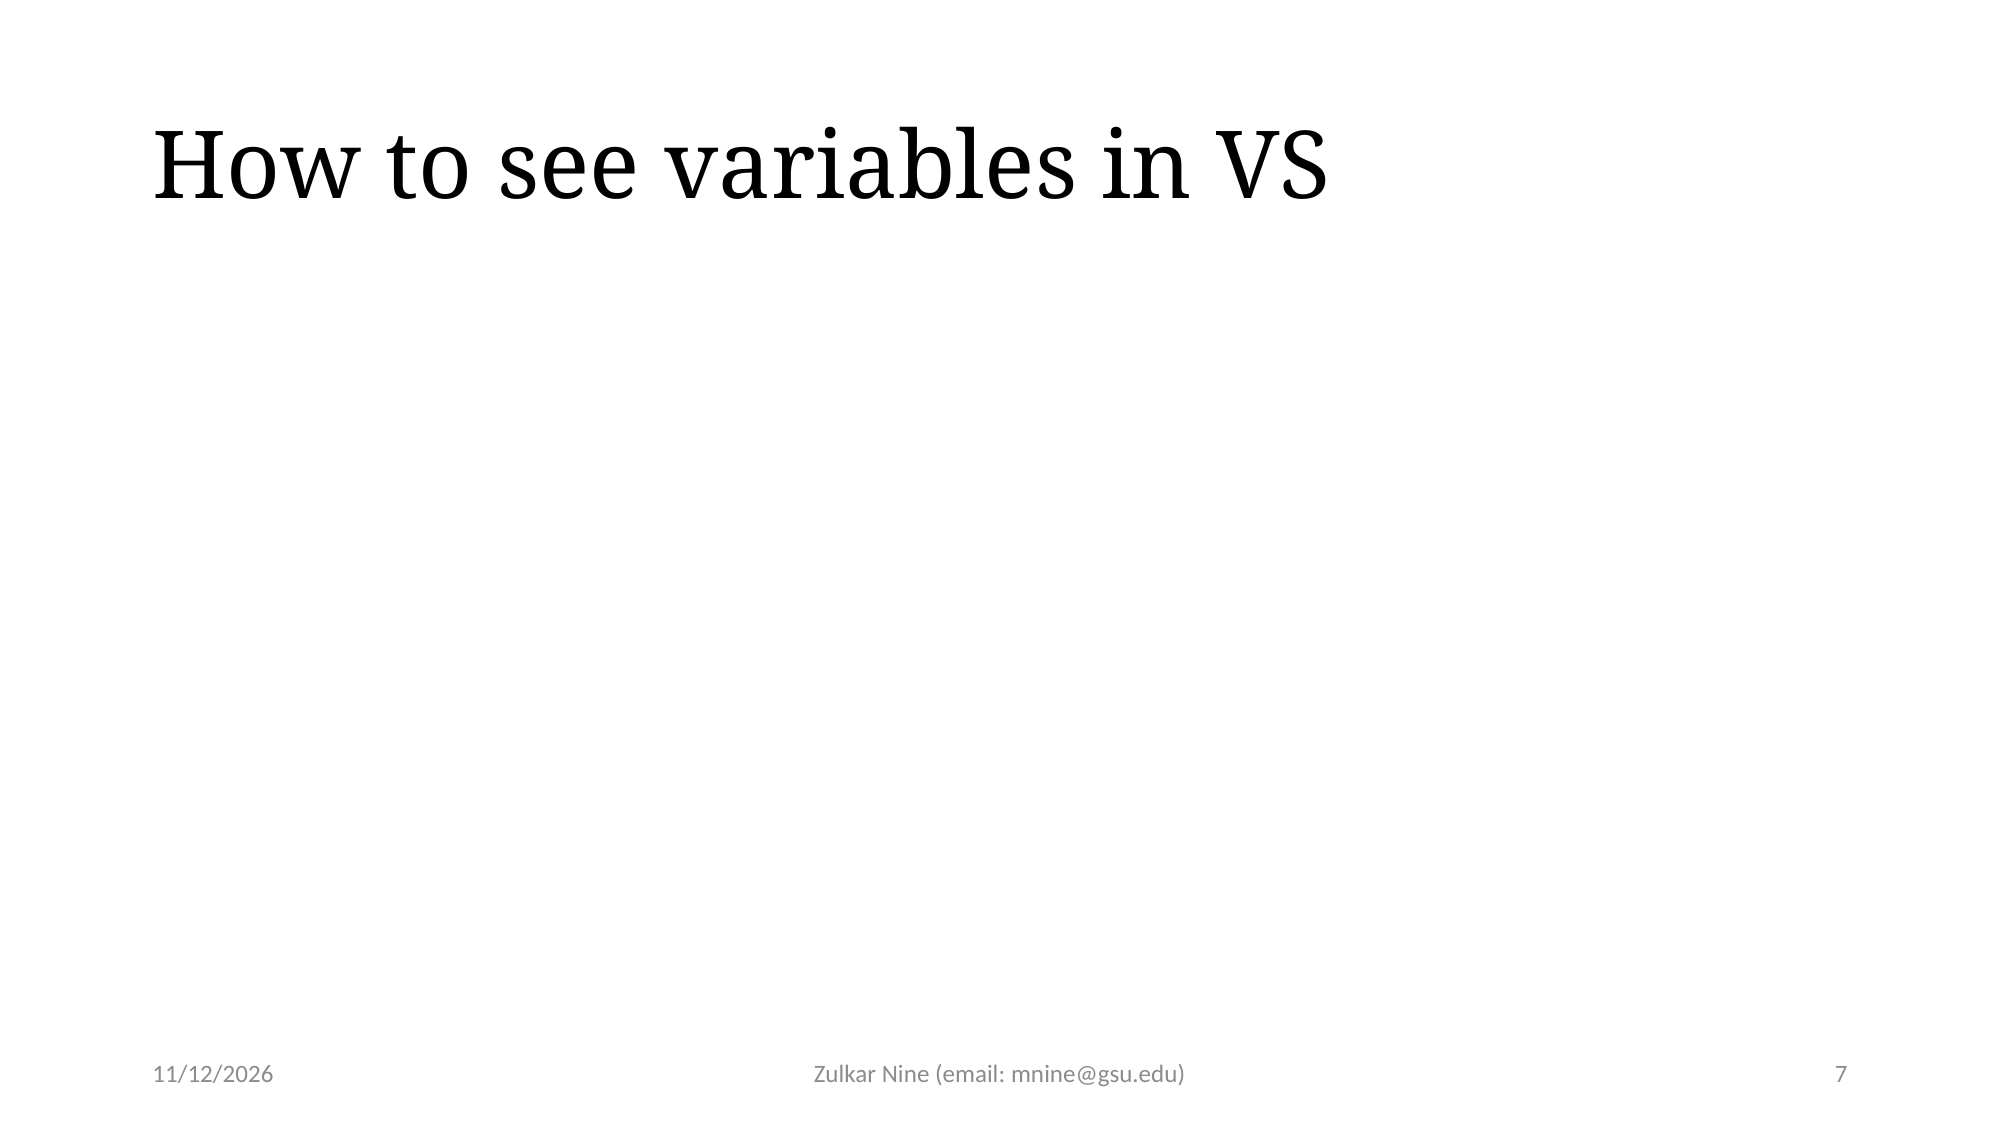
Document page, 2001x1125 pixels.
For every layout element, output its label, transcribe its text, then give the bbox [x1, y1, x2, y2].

title How to see variables in VS [137, 59, 1863, 278]
footer Zulkar Nine (email: mnine@gsu.edu) [662, 1042, 1338, 1103]
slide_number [137, 1042, 588, 1103]
slide_number 7 [1412, 1042, 1863, 1103]
